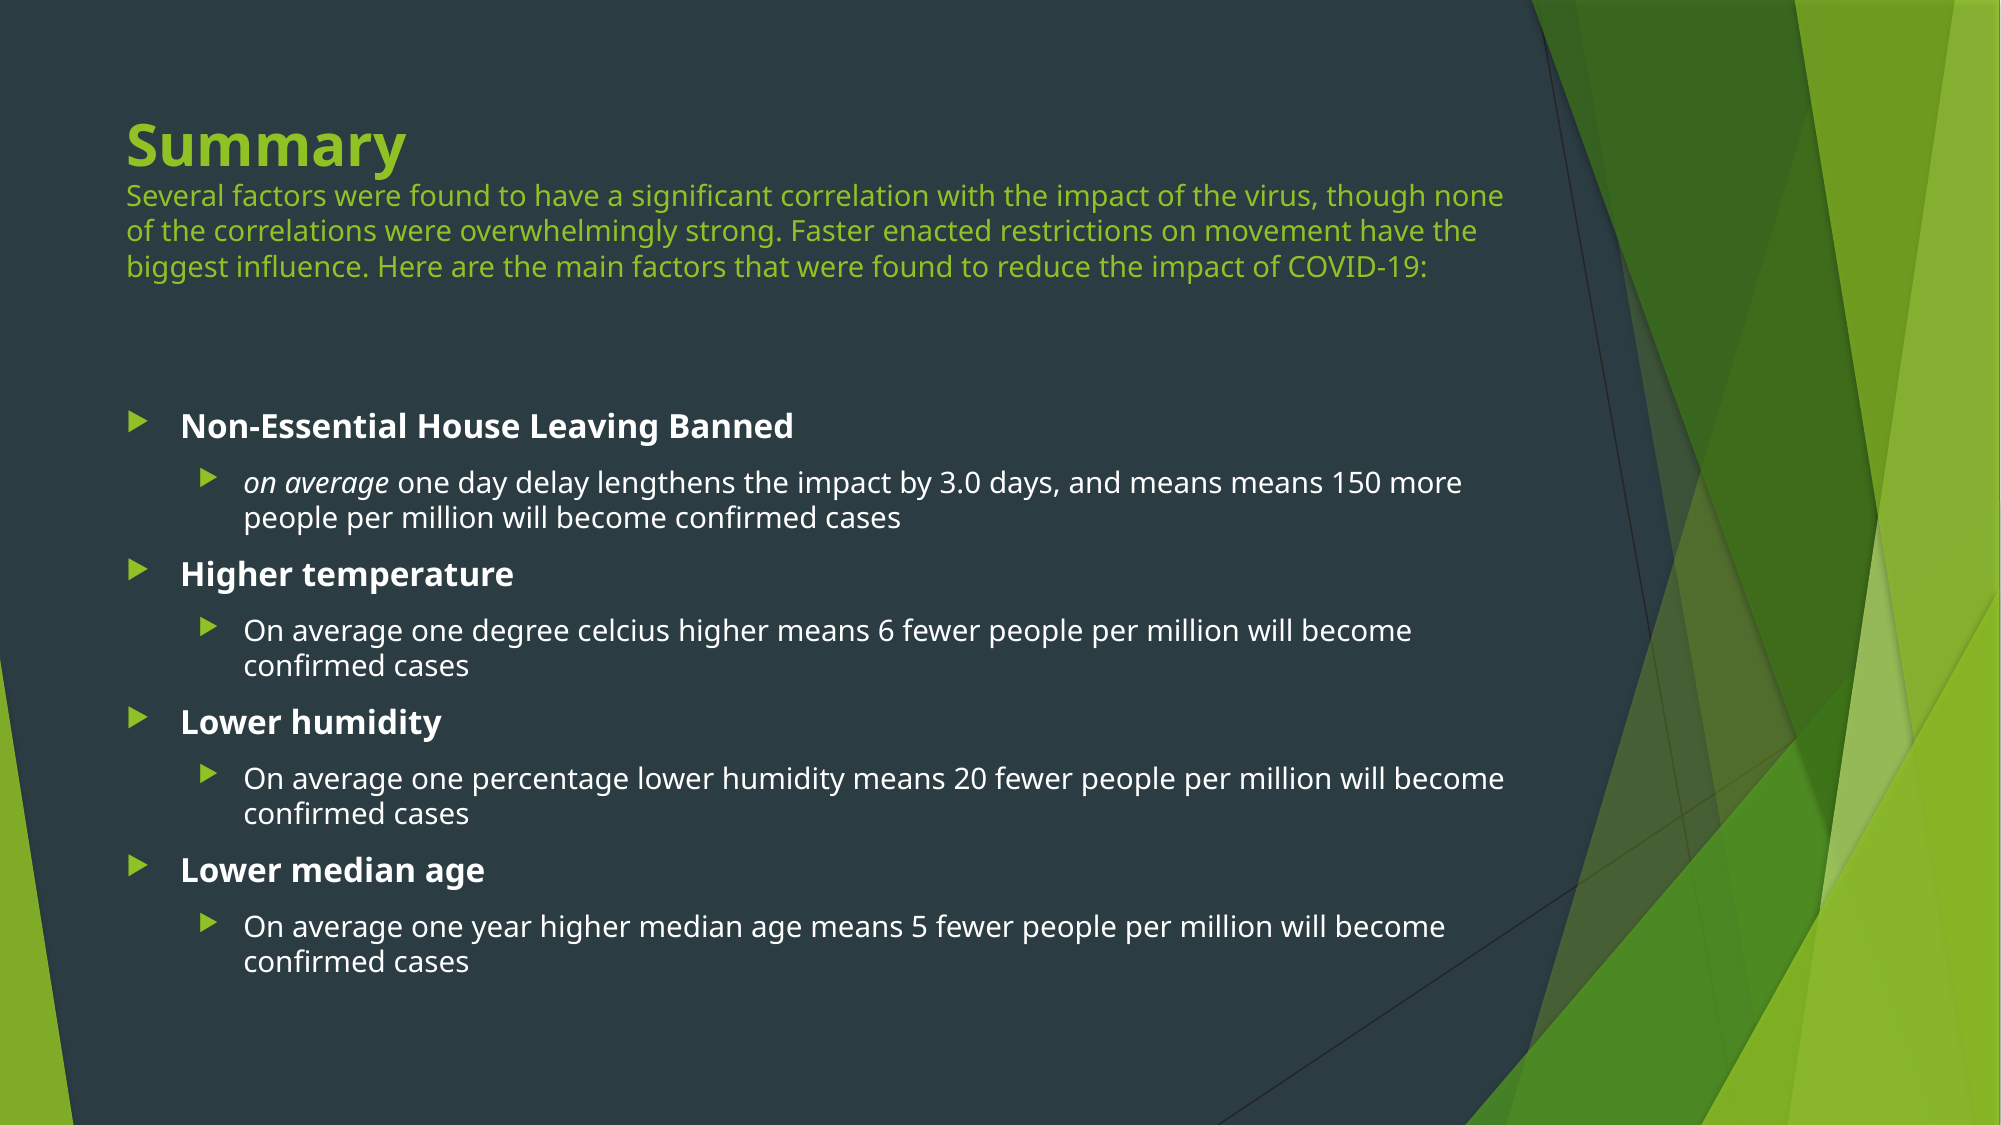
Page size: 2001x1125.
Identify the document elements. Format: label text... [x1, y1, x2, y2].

title Summary Several factors were found to have a significant correlation with the impact of the virus, though none of the correlations were overwhelmingly strong. Faster enacted restrictions on movement have the biggest influence. Here are the main factors that were found to reduce the impact of COVID-19: [111, 99, 1522, 317]
list Non-Essential House Leaving Banned on average one day delay lengthens the impact by 3.0 days, and means means 150 more people per million will become confirmed cases Higher temperature On average one degree celcius higher means 6 fewer people per million will become confirmed cases Lower humidity On average one percentage lower humidity means 20 fewer people per million will become confirmed cases Lower median age On average one year higher median age means 5 fewer people per million will become confirmed cases [111, 397, 1522, 992]
